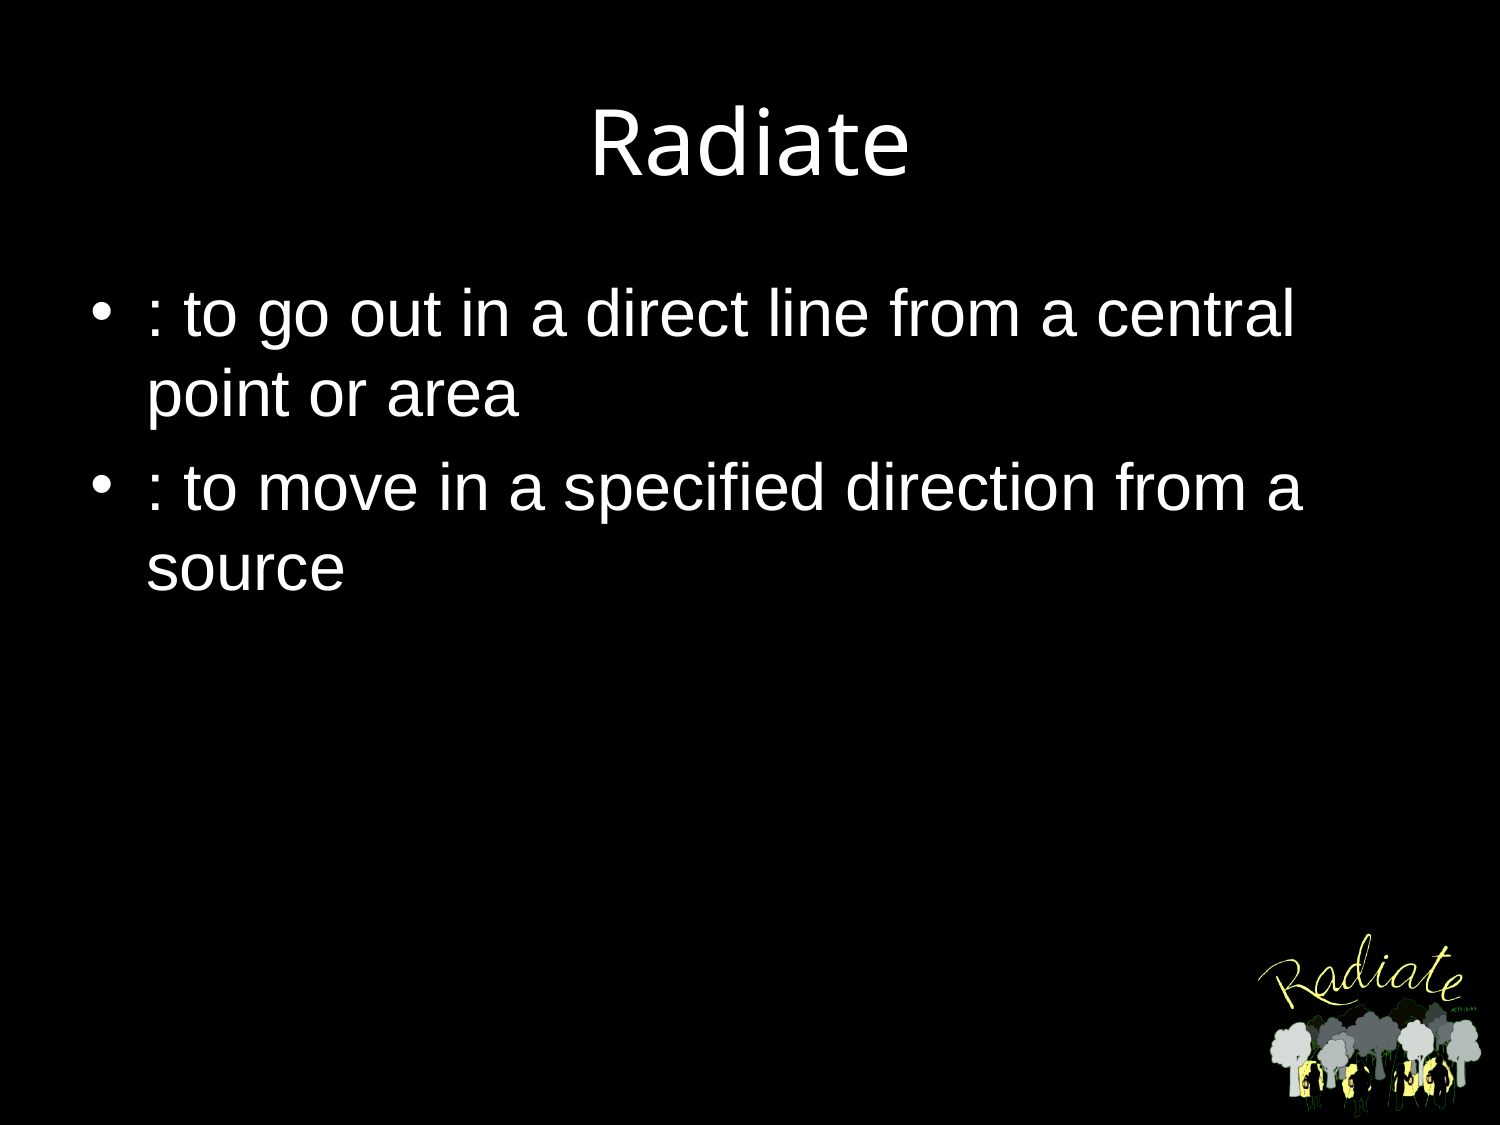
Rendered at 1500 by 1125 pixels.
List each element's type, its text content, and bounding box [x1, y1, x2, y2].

list : to go out in a direct line from a central point or area : to move in a specified direction from a source [75, 262, 1425, 950]
title Radiate [75, 45, 1425, 233]
picture [1252, 924, 1488, 1125]
